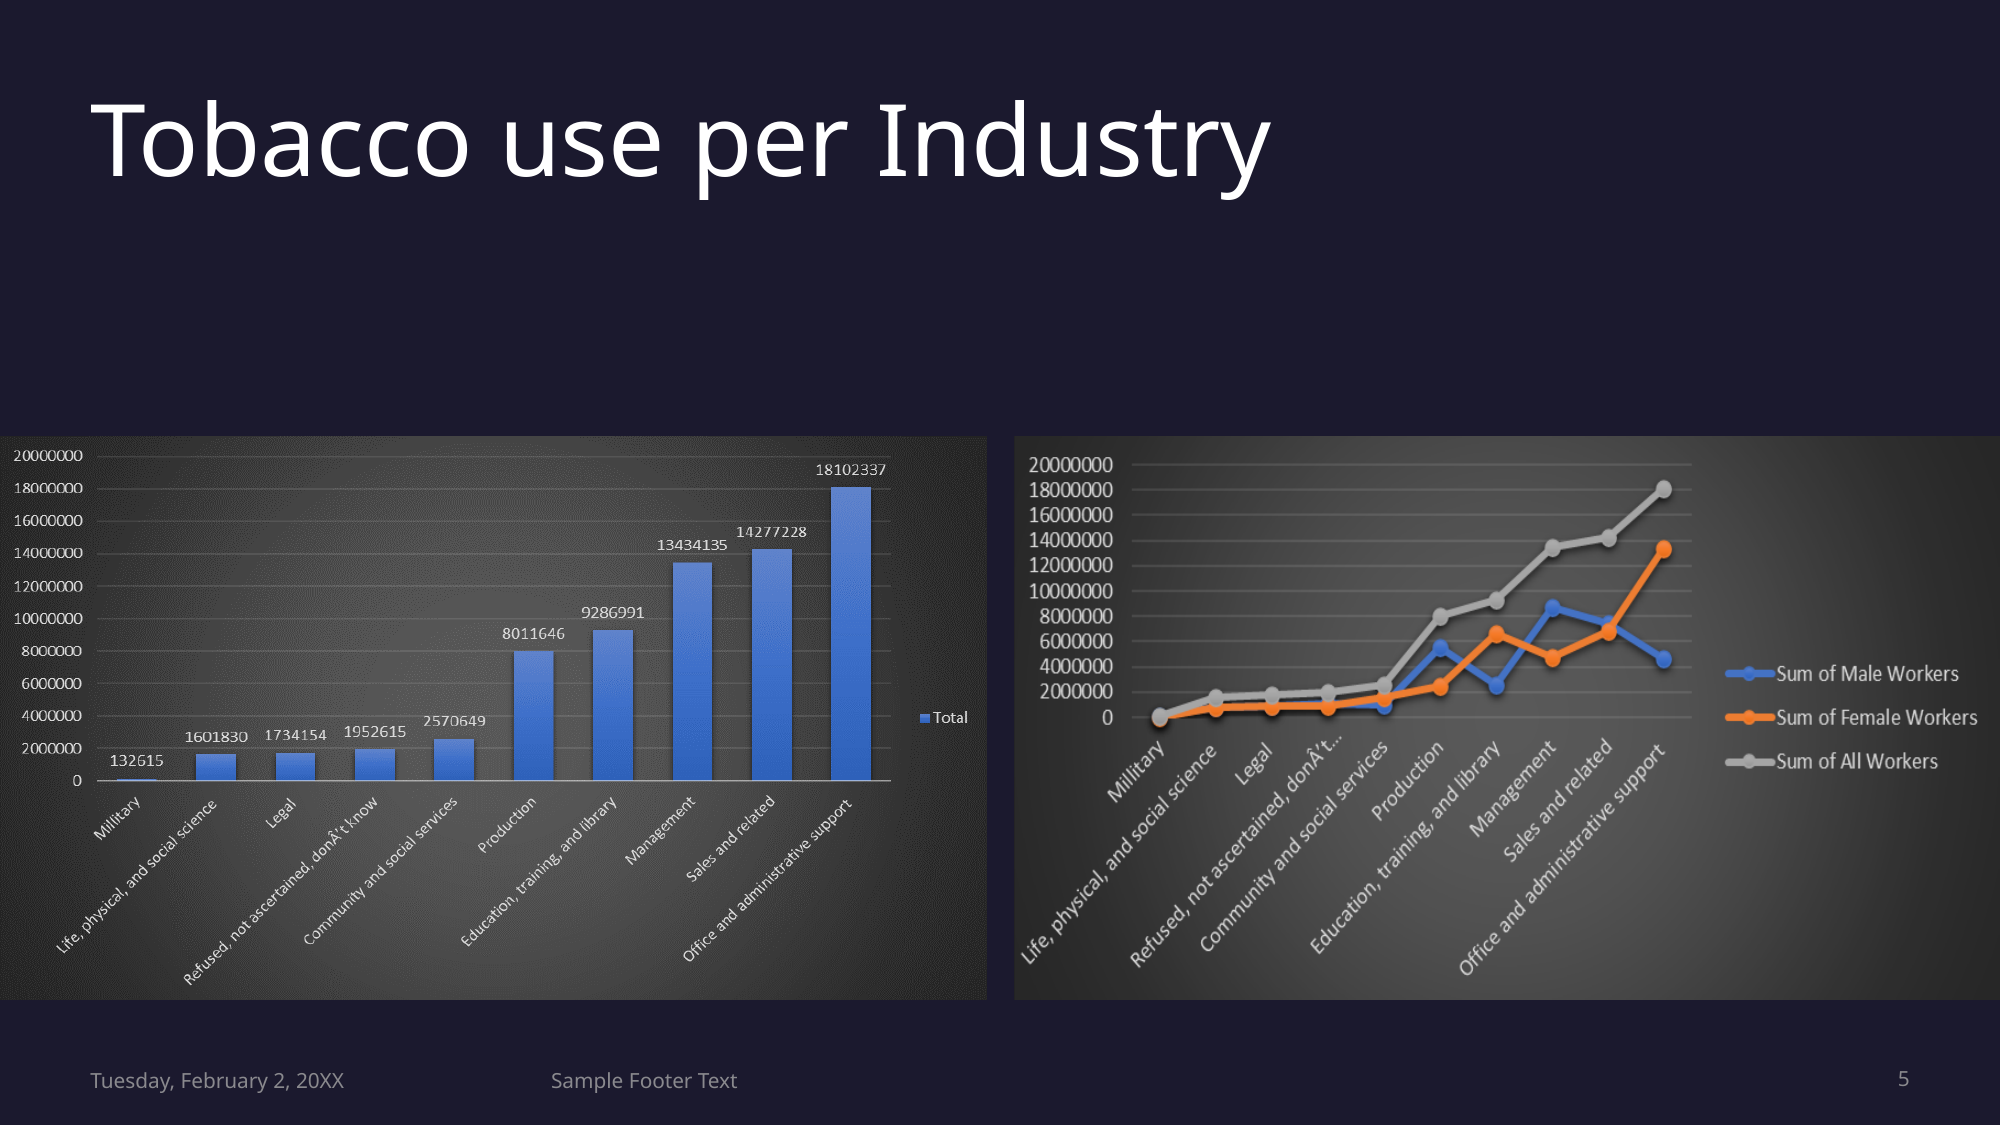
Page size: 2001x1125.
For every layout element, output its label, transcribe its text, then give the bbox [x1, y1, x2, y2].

slide_number 5 [1632, 1067, 1910, 1093]
footer Sample Footer Text [551, 1067, 1598, 1093]
title Tobacco use per Industry [90, 90, 1910, 309]
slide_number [90, 1067, 522, 1093]
picture [1013, 436, 2000, 1000]
picture [0, 436, 987, 1000]
